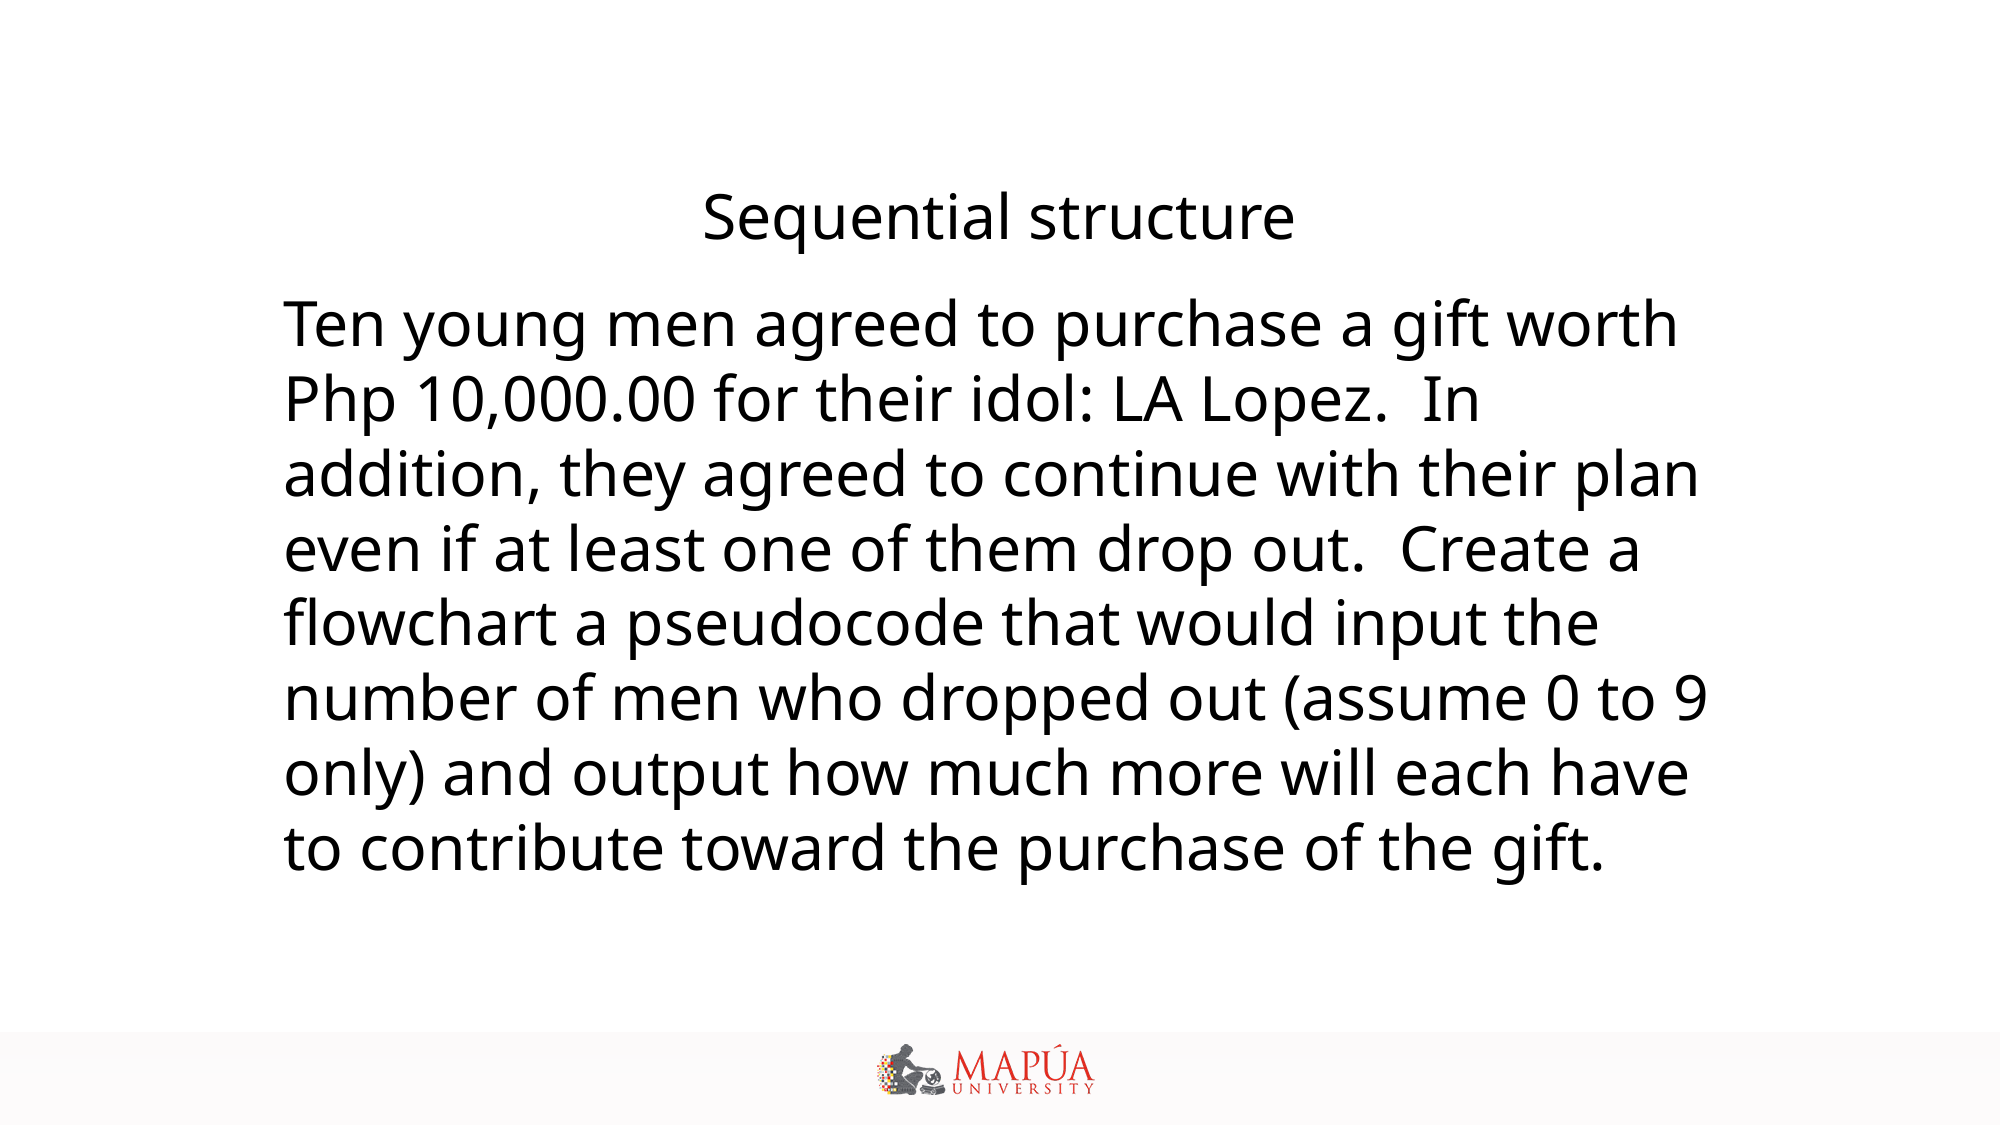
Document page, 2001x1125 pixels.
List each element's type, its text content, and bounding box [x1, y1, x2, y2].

picture [0, 1032, 2000, 1125]
text_box Sequential structure Ten young men agreed to purchase a gift worth Php 10,000.00 for their idol: LA Lopez. In addition, they agreed to continue with their plan even if at least one of them drop out. Create a flowchart a pseudocode that would input the number of men who dropped out (assume 0 to 9 only) and output how much more will each have to contribute toward the purchase of the gift. [268, 170, 1732, 891]
